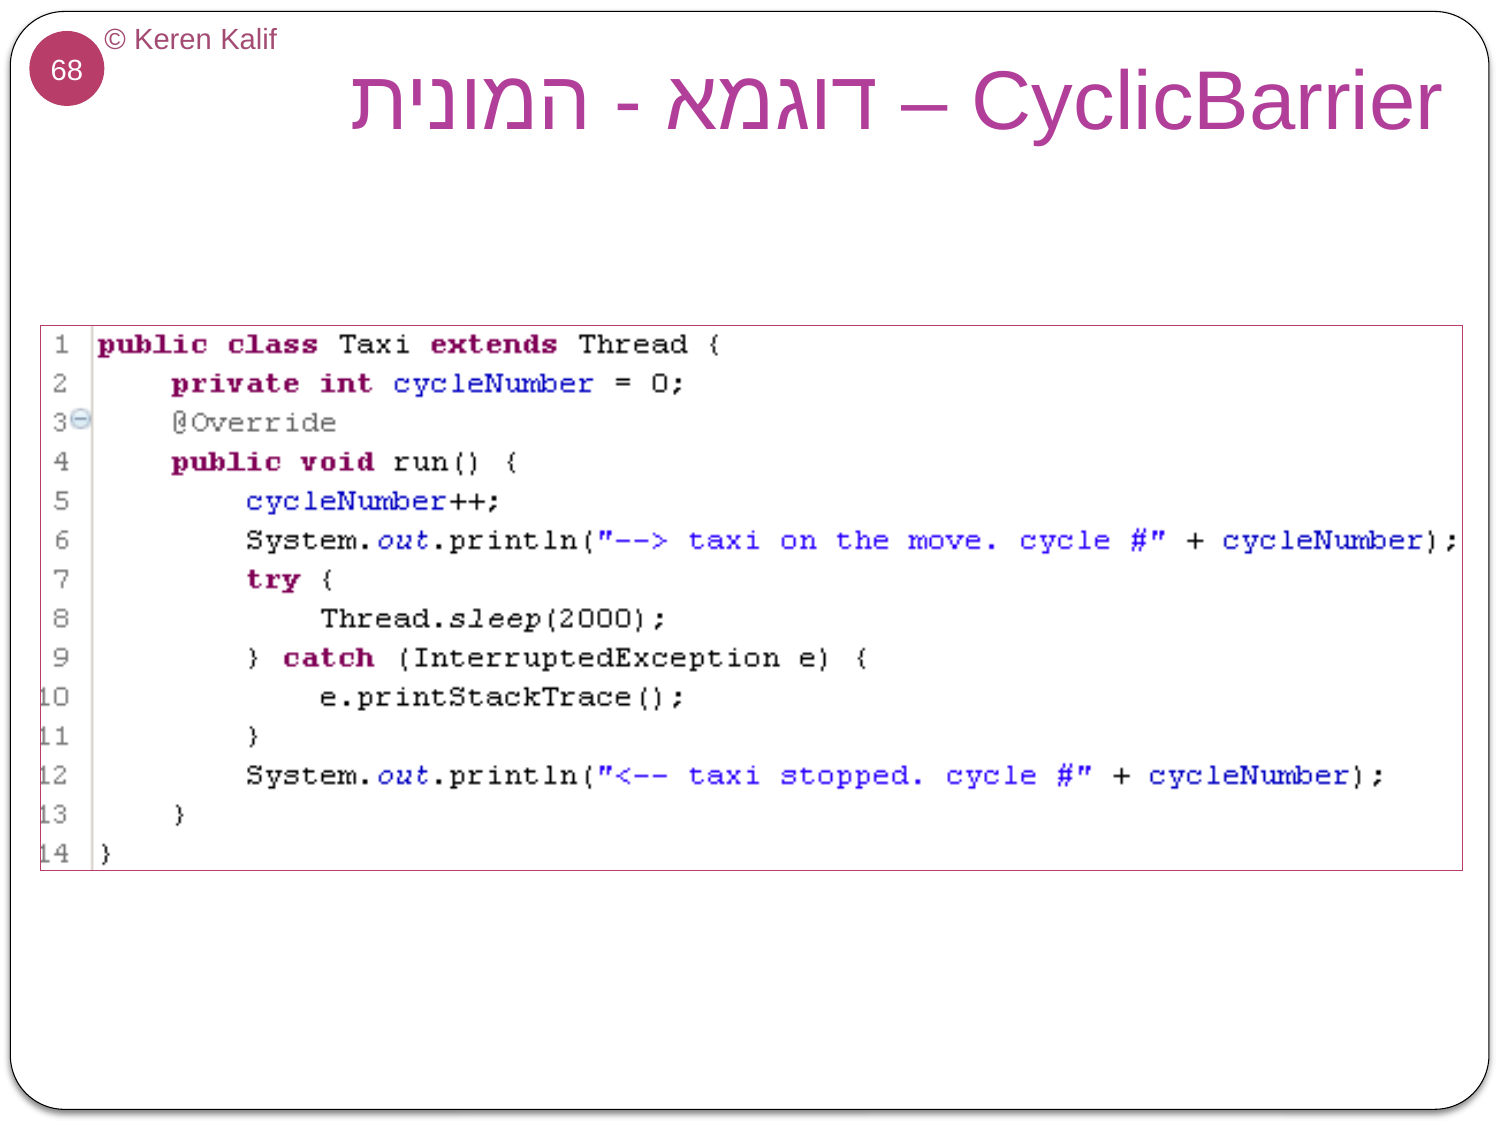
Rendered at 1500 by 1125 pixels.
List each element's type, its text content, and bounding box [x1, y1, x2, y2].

title CyclicBarrier – דוגמא - המונית [312, 44, 1459, 162]
picture [41, 326, 1463, 870]
